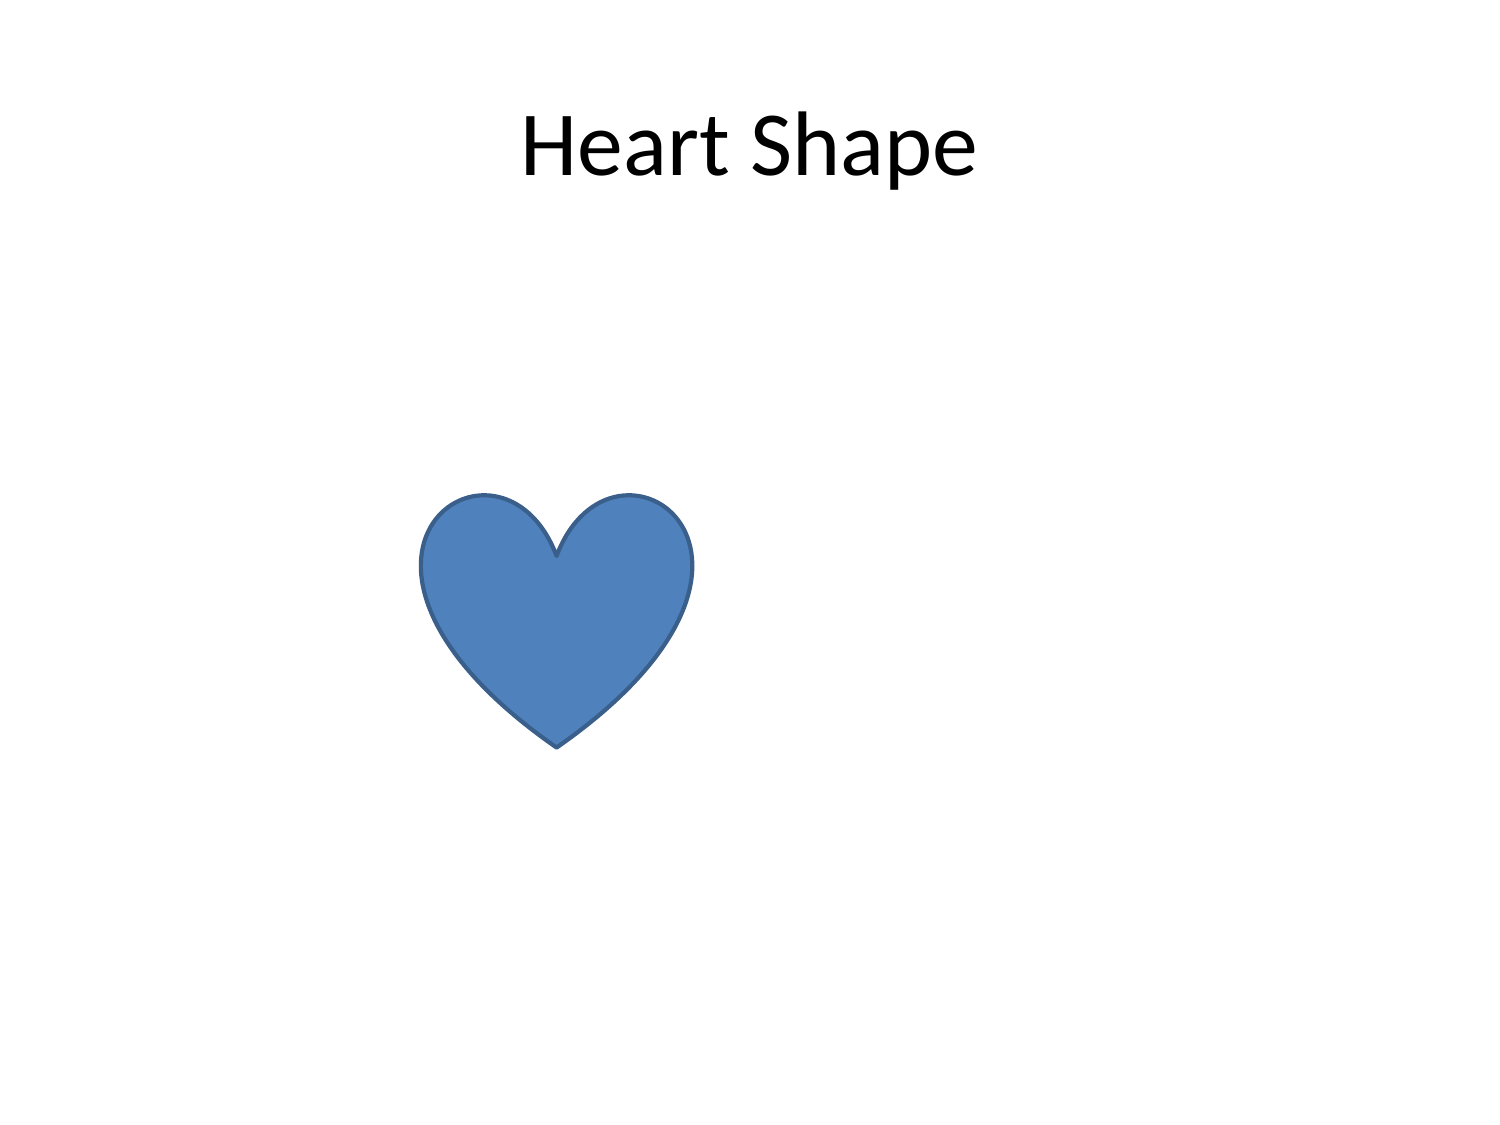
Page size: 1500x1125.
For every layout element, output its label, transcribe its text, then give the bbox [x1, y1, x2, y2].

text_box [418, 493, 695, 750]
title Heart Shape [75, 45, 1425, 233]
